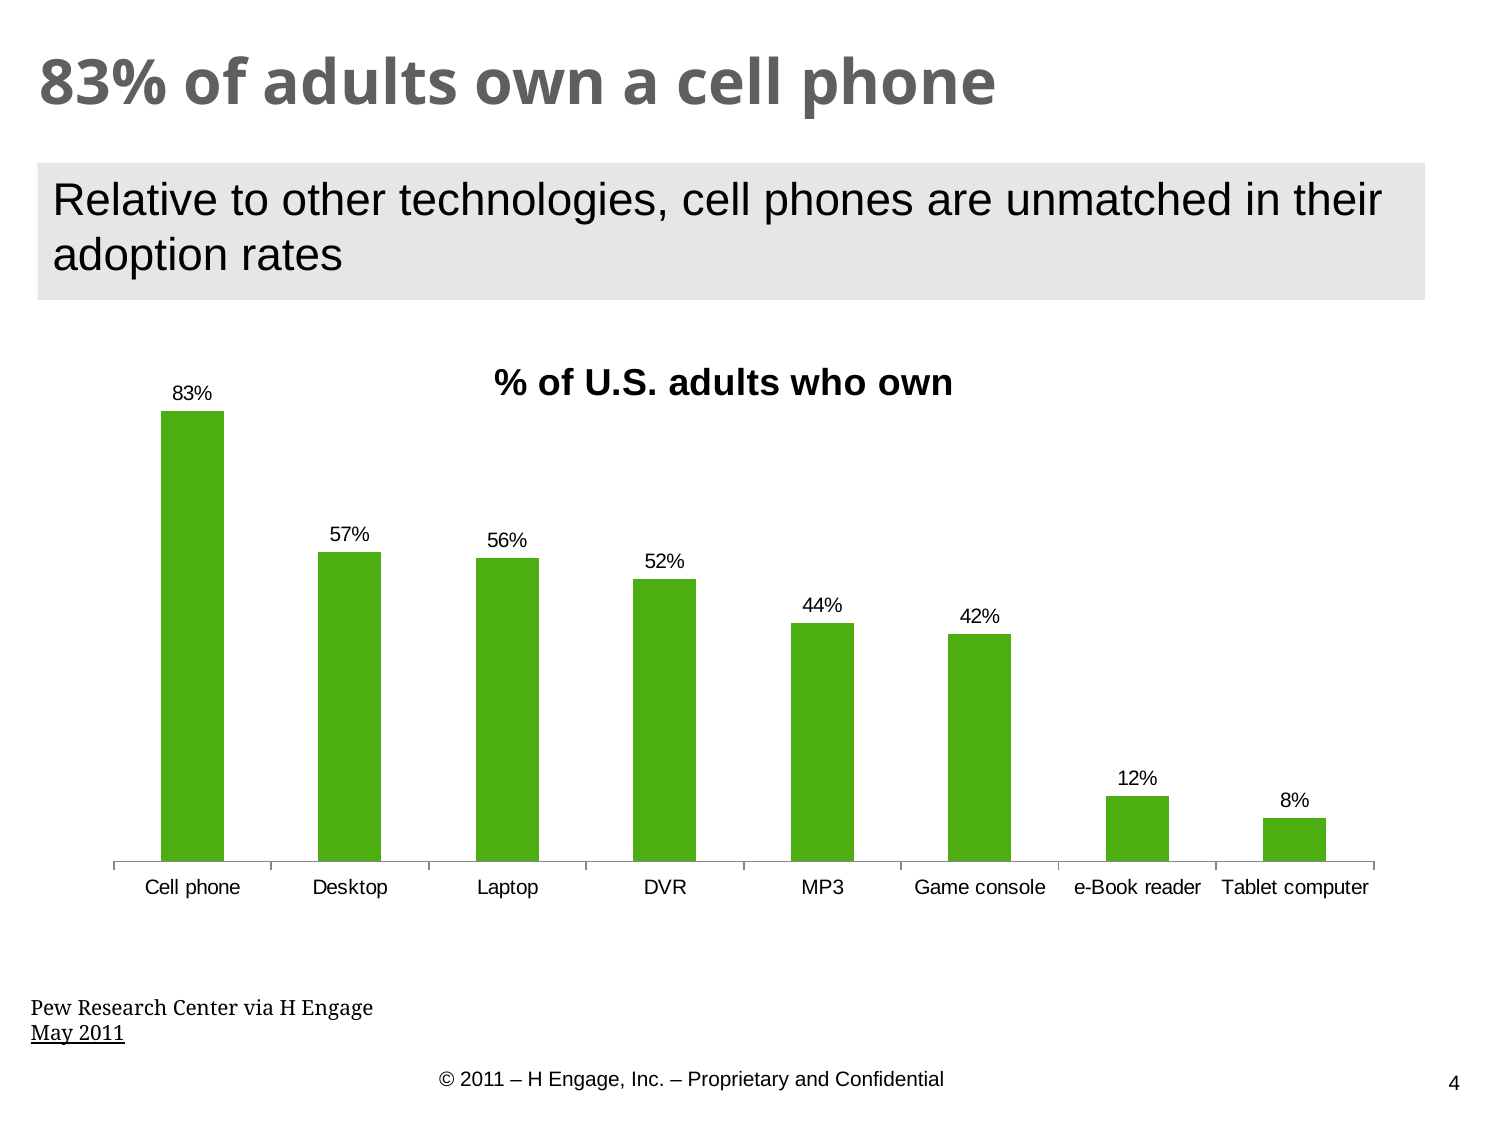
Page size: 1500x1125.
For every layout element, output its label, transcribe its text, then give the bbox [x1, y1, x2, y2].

slide_number 4 [1124, 1062, 1476, 1101]
chart [87, 274, 1401, 913]
title 83% of adults own a cell phone [24, 24, 1475, 125]
text_box Pew Research Center via H Engage May 2011 [15, 987, 389, 1053]
list Relative to other technologies, cell phones are unmatched in their adoption rates [37, 162, 1425, 300]
